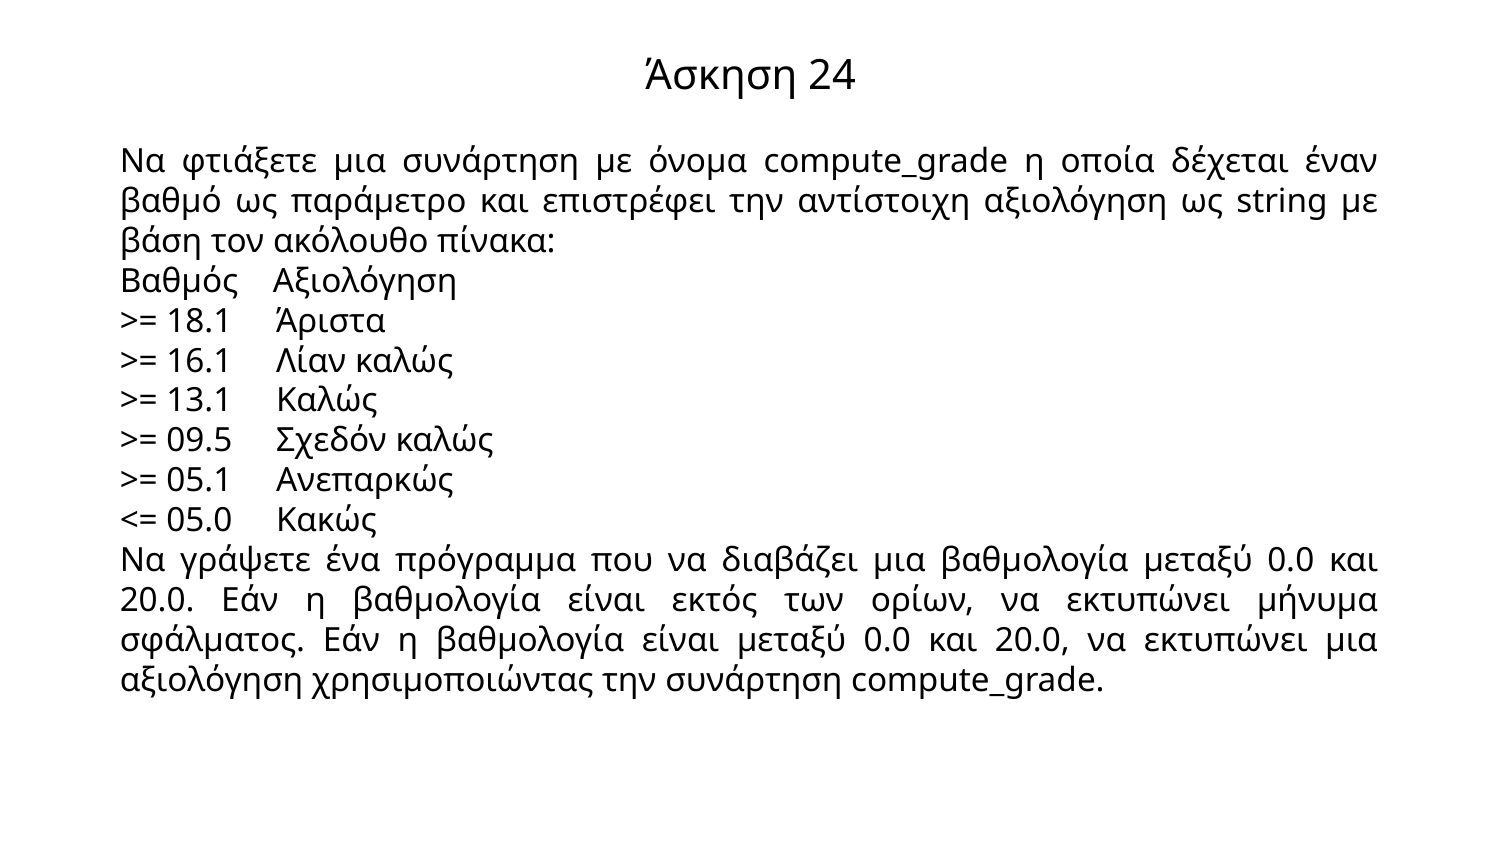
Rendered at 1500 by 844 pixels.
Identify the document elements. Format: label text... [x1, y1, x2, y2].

list Να φτιάξετε μια συνάρτηση με όνομα compute_grade η οποία δέχεται έναν βαθμό ως παράμετρο και επιστρέφει την αντίστοιχη αξιολόγηση ως string με βάση τον ακόλουθο πίνακα: Βαθμός Αξιολόγηση >= 18.1 Άριστα >= 16.1 Λίαν καλώς >= 13.1 Καλώς >= 09.5 Σχεδόν καλώς >= 05.1 Ανεπαρκώς <= 05.0 Κακώς Να γράψετε ένα πρόγραμμα που να διαβάζει μια βαθμολογία μεταξύ 0.0 και 20.0. Εάν η βαθμολογία είναι εκτός των ορίων, να εκτυπώνει μήνυμα σφάλματος. Εάν η βαθμολογία είναι μεταξύ 0.0 και 20.0, να εκτυπώνει μια αξιολόγηση χρησιμοποιώντας την συνάρτηση compute_grade. [119, 139, 1381, 705]
title Άσκηση 24 [215, 47, 1285, 98]
